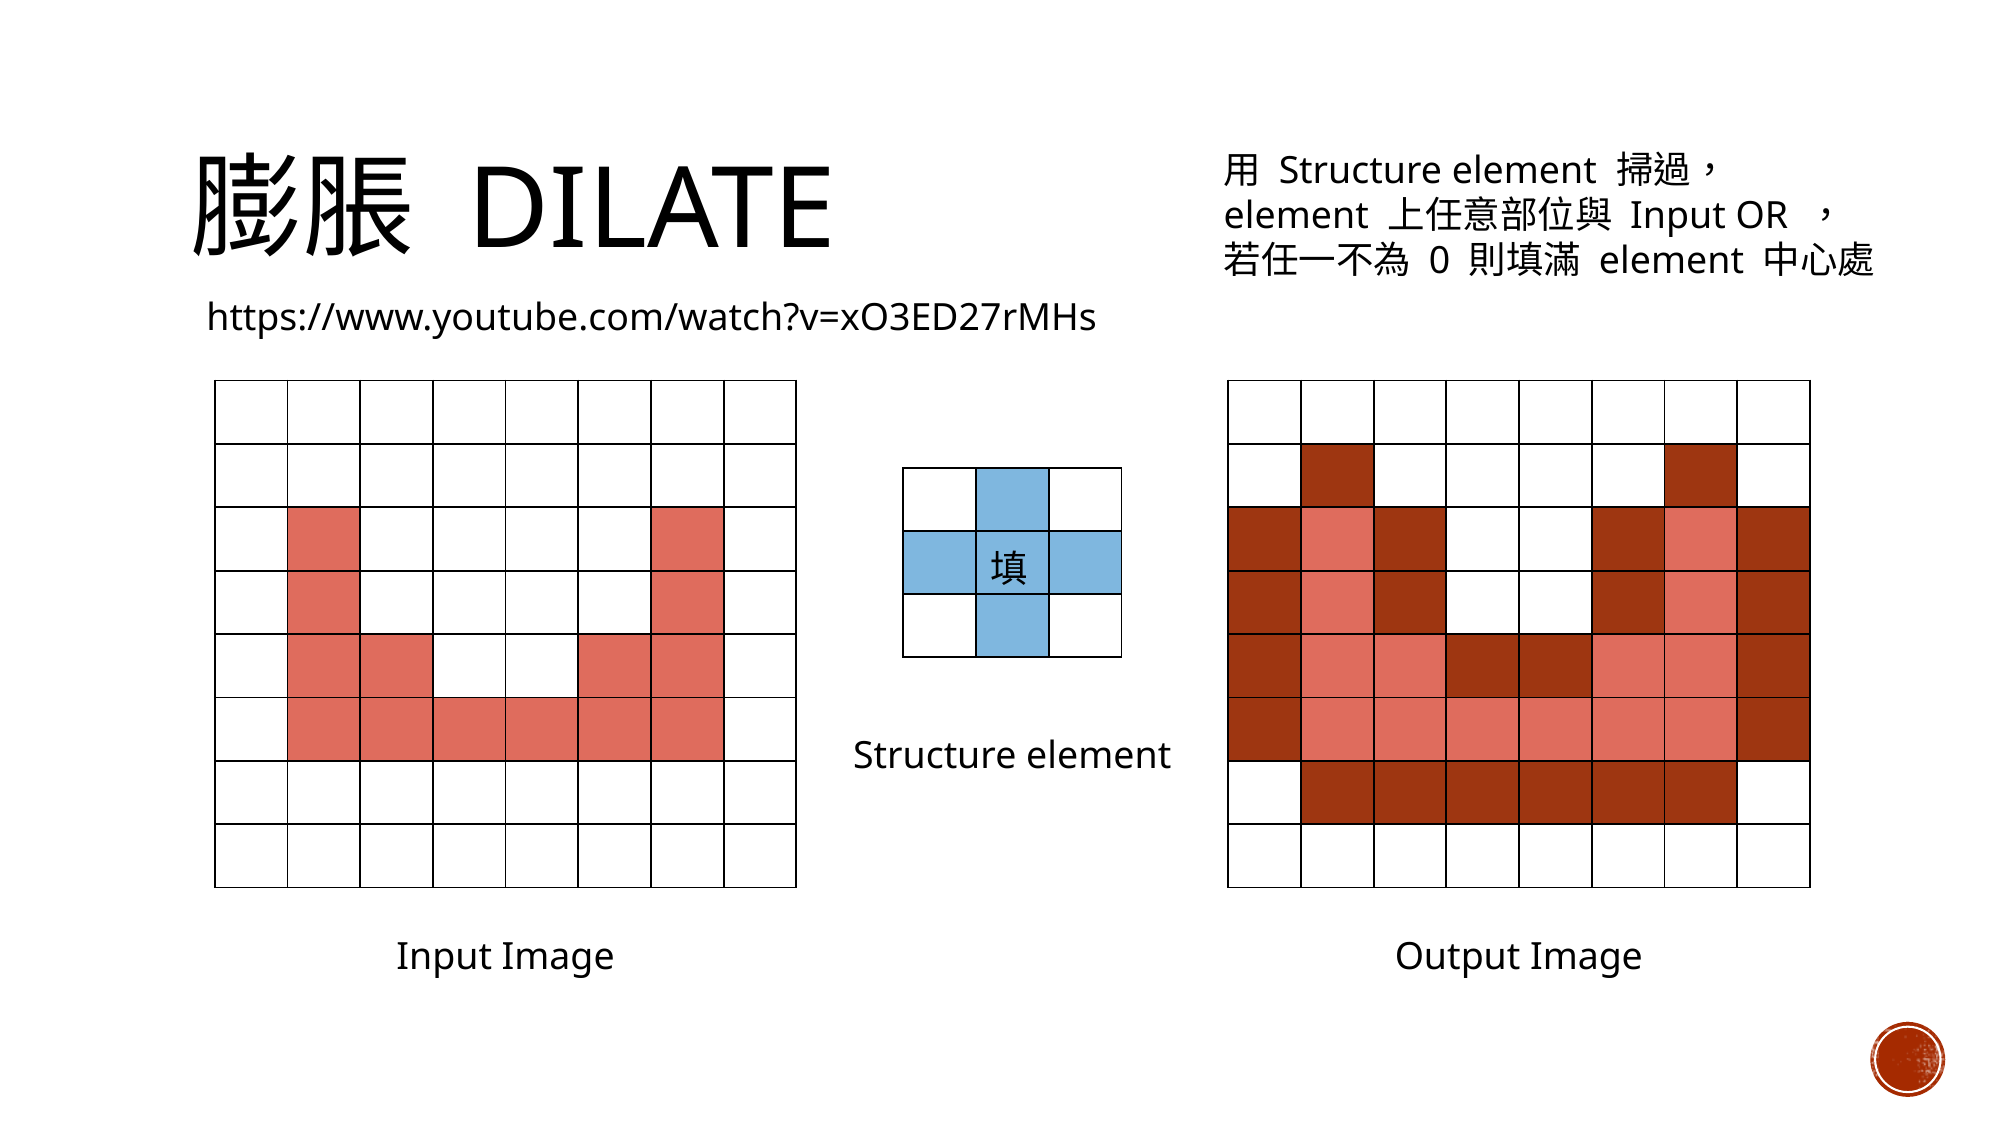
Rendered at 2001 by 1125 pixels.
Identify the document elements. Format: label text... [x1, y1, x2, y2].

table_cell [216, 762, 287, 823]
table_header [1593, 381, 1664, 443]
table_cell [361, 635, 432, 697]
table_cell [1447, 698, 1518, 760]
table_cell [361, 762, 432, 823]
table_cell [652, 635, 723, 697]
text_box 用 Structure element 掃過， element 上任意部位與 Input OR ， 若任一不為 0 則填滿 element 中心處 [1209, 139, 1930, 289]
table_cell [652, 445, 723, 506]
text_box Output Image [1380, 925, 1659, 985]
table_cell [1302, 445, 1373, 506]
table_cell [288, 572, 359, 633]
table_cell [1375, 572, 1445, 633]
table_cell [1520, 445, 1591, 506]
table_cell [1593, 508, 1664, 570]
table_cell [434, 572, 505, 633]
table_cell [1375, 445, 1445, 506]
table_cell [725, 825, 795, 887]
table_cell [1738, 635, 1809, 697]
table_cell [288, 635, 359, 697]
table_header [1302, 381, 1373, 443]
table_cell [1447, 445, 1518, 506]
table_cell [1665, 445, 1736, 506]
table_cell [506, 508, 577, 570]
table_header [725, 381, 795, 443]
table_cell [1738, 762, 1809, 823]
table_cell [1520, 825, 1591, 887]
table_cell [652, 825, 723, 887]
table_cell [361, 572, 432, 633]
table_cell [652, 698, 723, 760]
table_cell [288, 445, 359, 506]
table_cell [1665, 698, 1736, 760]
table_header [977, 469, 1048, 530]
table_cell [506, 698, 577, 760]
table_cell [652, 508, 723, 570]
table_cell [579, 825, 650, 887]
table_cell [1447, 762, 1518, 823]
table_cell [1229, 825, 1300, 887]
table_cell [1229, 445, 1300, 506]
table_cell [1302, 508, 1373, 570]
table_header [361, 381, 432, 443]
table_cell [216, 572, 287, 633]
table_cell [506, 762, 577, 823]
table_cell [1375, 825, 1445, 887]
table_cell [1665, 635, 1736, 697]
table_cell [1665, 572, 1736, 633]
table_header [1375, 381, 1445, 443]
table_cell [361, 508, 432, 570]
table_cell [361, 445, 432, 506]
table_cell [725, 445, 795, 506]
table_cell [434, 635, 505, 697]
table_cell [652, 762, 723, 823]
table_cell [652, 572, 723, 633]
table_cell [1447, 508, 1518, 570]
table_cell [361, 825, 432, 887]
table_cell [1665, 508, 1736, 570]
text_box Structure element [838, 723, 1187, 784]
table_cell [1229, 762, 1300, 823]
table_header [652, 381, 723, 443]
table_header [1447, 381, 1518, 443]
table_cell [1050, 595, 1121, 656]
table_cell [1302, 825, 1373, 887]
table_cell [288, 762, 359, 823]
title 膨脹 DILATE [175, 79, 1826, 344]
table_cell [1302, 762, 1373, 823]
table_header [1665, 381, 1736, 443]
table_cell [1447, 572, 1518, 633]
table_cell [434, 762, 505, 823]
table_cell [904, 595, 975, 656]
table_cell [1375, 635, 1445, 697]
table_header [1229, 381, 1300, 443]
table_cell [579, 762, 650, 823]
table_cell [216, 698, 287, 760]
table_cell [434, 445, 505, 506]
table_header [1520, 381, 1591, 443]
table_cell [288, 825, 359, 887]
table_header [506, 381, 577, 443]
table_cell [1375, 698, 1445, 760]
table_cell [506, 635, 577, 697]
table_cell [1593, 698, 1664, 760]
table_cell [1229, 508, 1300, 570]
table_cell [216, 445, 287, 506]
table_cell [216, 825, 287, 887]
table_header [1050, 469, 1121, 530]
table_cell [1665, 825, 1736, 887]
table_header [434, 381, 505, 443]
table_cell [1447, 825, 1518, 887]
table_cell [725, 762, 795, 823]
table_header [1738, 381, 1809, 443]
table_cell [1229, 572, 1300, 633]
table_cell [506, 825, 577, 887]
table_cell [1593, 762, 1664, 823]
table_header [288, 381, 359, 443]
table_cell [1302, 572, 1373, 633]
table_cell [216, 508, 287, 570]
table_cell [1738, 698, 1809, 760]
table_cell [725, 635, 795, 697]
table_cell [506, 572, 577, 633]
table_header [579, 381, 650, 443]
table_cell [1593, 635, 1664, 697]
table_header [216, 381, 287, 443]
table_cell [725, 572, 795, 633]
table_cell [904, 532, 975, 593]
table_cell [1520, 698, 1591, 760]
table_cell [1593, 572, 1664, 633]
table_cell [1665, 762, 1736, 823]
table_cell [288, 698, 359, 760]
table_cell [1520, 508, 1591, 570]
table_cell [1375, 762, 1445, 823]
table_cell [1302, 635, 1373, 697]
table_cell [1520, 635, 1591, 697]
table_cell [1738, 572, 1809, 633]
table_cell [977, 595, 1048, 656]
table_cell [579, 635, 650, 697]
table_cell [1050, 532, 1121, 593]
table_cell [579, 572, 650, 633]
table_cell [288, 508, 359, 570]
table_cell [216, 635, 287, 697]
text_box https://www.youtube.com/watch?v=xO3ED27rMHs [191, 285, 1113, 346]
table_cell [434, 508, 505, 570]
table_cell [1447, 635, 1518, 697]
table_cell 填 [977, 532, 1048, 593]
table_cell [725, 698, 795, 760]
table_cell [506, 445, 577, 506]
table_cell [1593, 445, 1664, 506]
table_cell [1229, 635, 1300, 697]
table_cell [579, 698, 650, 760]
table_cell [579, 508, 650, 570]
table_cell [1302, 698, 1373, 760]
table_header [904, 469, 975, 530]
table_cell [1593, 825, 1664, 887]
table_cell [434, 698, 505, 760]
table_cell [361, 698, 432, 760]
table_cell [1520, 572, 1591, 633]
table_cell [1520, 762, 1591, 823]
table_cell [1375, 508, 1445, 570]
table_cell [1738, 445, 1809, 506]
table_cell [1229, 698, 1300, 760]
table_cell [1738, 508, 1809, 570]
table_cell [725, 508, 795, 570]
table_cell [434, 825, 505, 887]
table_cell [579, 445, 650, 506]
table_cell [1738, 825, 1809, 887]
text_box Input Image [381, 925, 630, 985]
